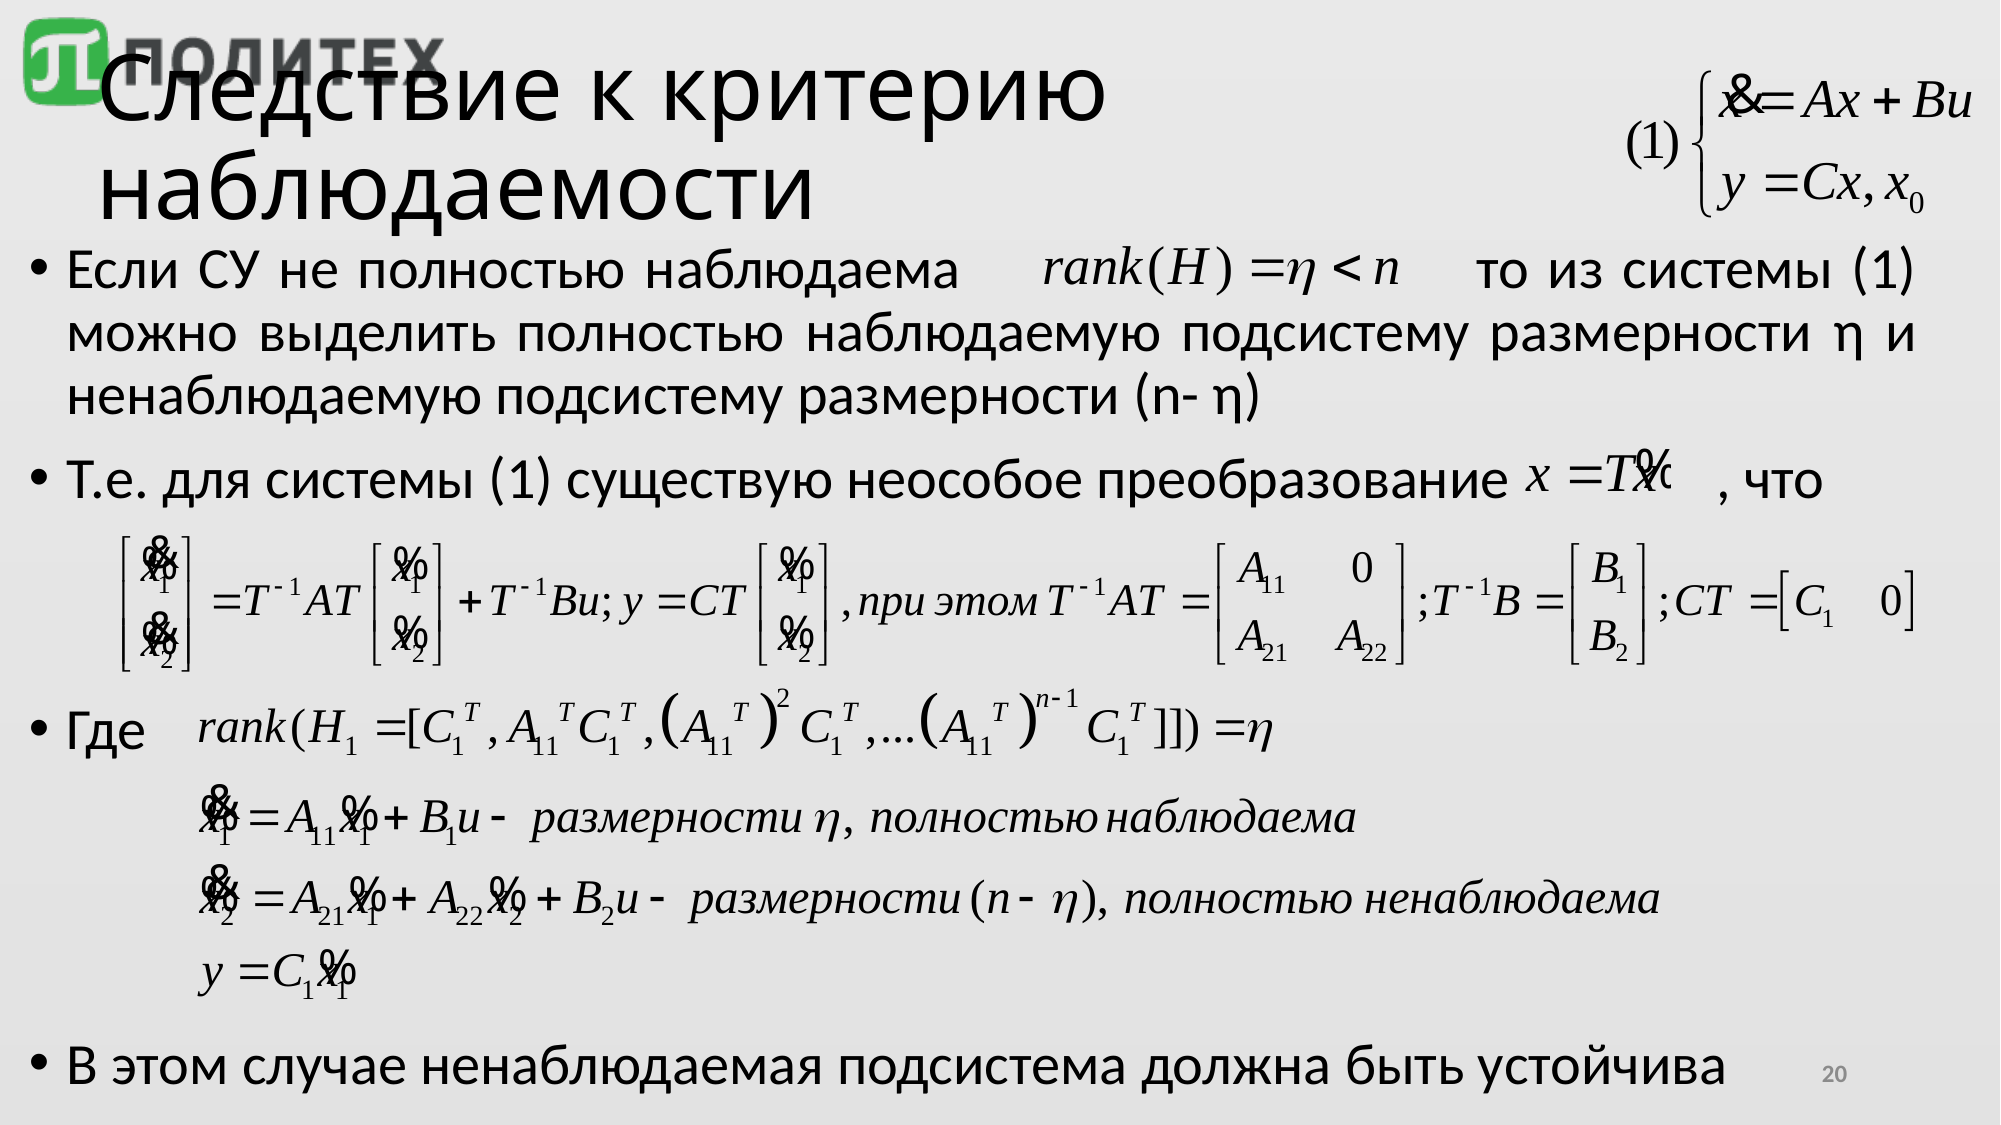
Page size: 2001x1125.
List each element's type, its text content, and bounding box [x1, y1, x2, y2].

list Если СУ не полностью наблюдаема то из системы (1) можно выделить полностью наблюдаемую подсистему размерности η и ненаблюдаемую подсистему размерности (n- η) Т.е. для системы (1) существую неособое преобразование , что Где В этом случае ненаблюдаемая подсистема должна быть устойчива [13, 231, 1932, 1125]
picture [0, 0, 469, 125]
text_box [1034, 234, 1413, 308]
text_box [111, 527, 1926, 739]
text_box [1515, 440, 1671, 505]
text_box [189, 677, 1671, 1008]
title Следствие к критерию наблюдаемости [81, 31, 1807, 231]
slide_number 20 [1412, 1042, 1863, 1103]
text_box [1618, 57, 1983, 232]
